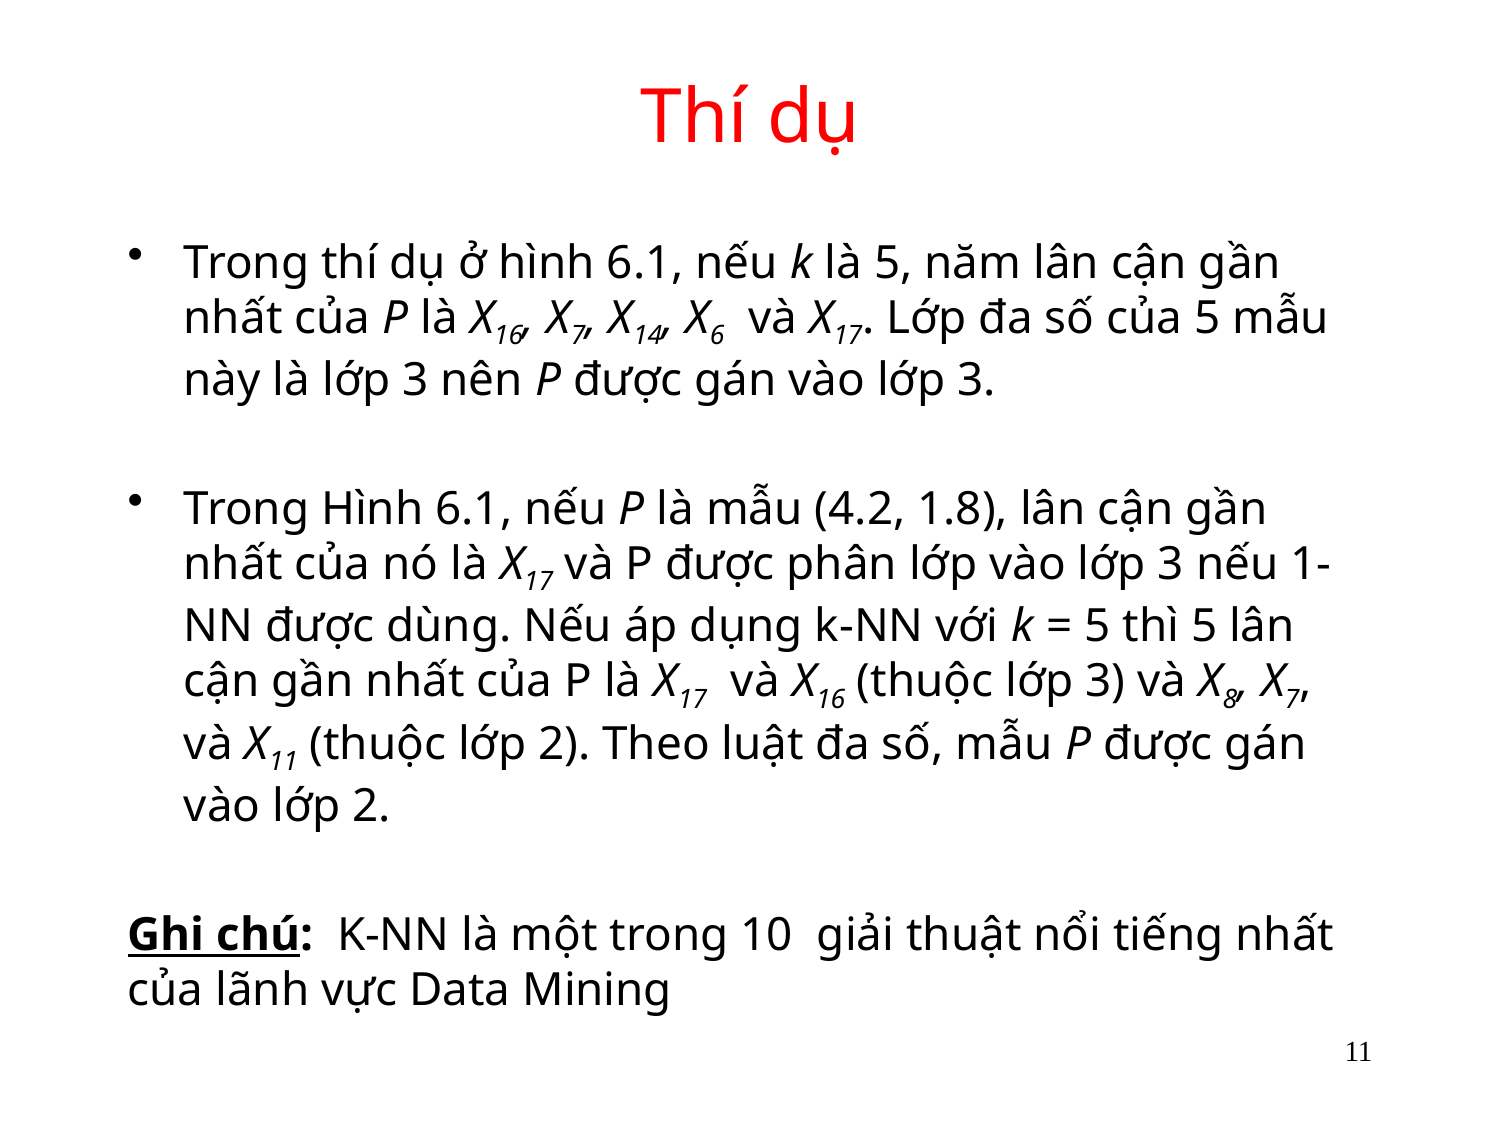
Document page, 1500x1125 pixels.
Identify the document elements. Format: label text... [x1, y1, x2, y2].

list Trong thí dụ ở hình 6.1, nếu k là 5, năm lân cận gần nhất của P là X16, X7, X14, X6 và X17. Lớp đa số của 5 mẫu này là lớp 3 nên P được gán vào lớp 3. Trong Hình 6.1, nếu P là mẫu (4.2, 1.8), lân cận gần nhất của nó là X17 và P được phân lớp vào lớp 3 nếu 1-NN được dùng. Nếu áp dụng k-NN với k = 5 thì 5 lân cận gần nhất của P là X17 và X16 (thuộc lớp 3) và X8, X7, và X11 (thuộc lớp 2). Theo luật đa số, mẫu P được gán vào lớp 2. Ghi chú: K-NN là một trong 10 giải thuật nổi tiếng nhất của lãnh vực Data Mining [112, 224, 1388, 1000]
title Thí dụ [112, 62, 1388, 163]
slide_number 11 [1074, 1025, 1388, 1100]
